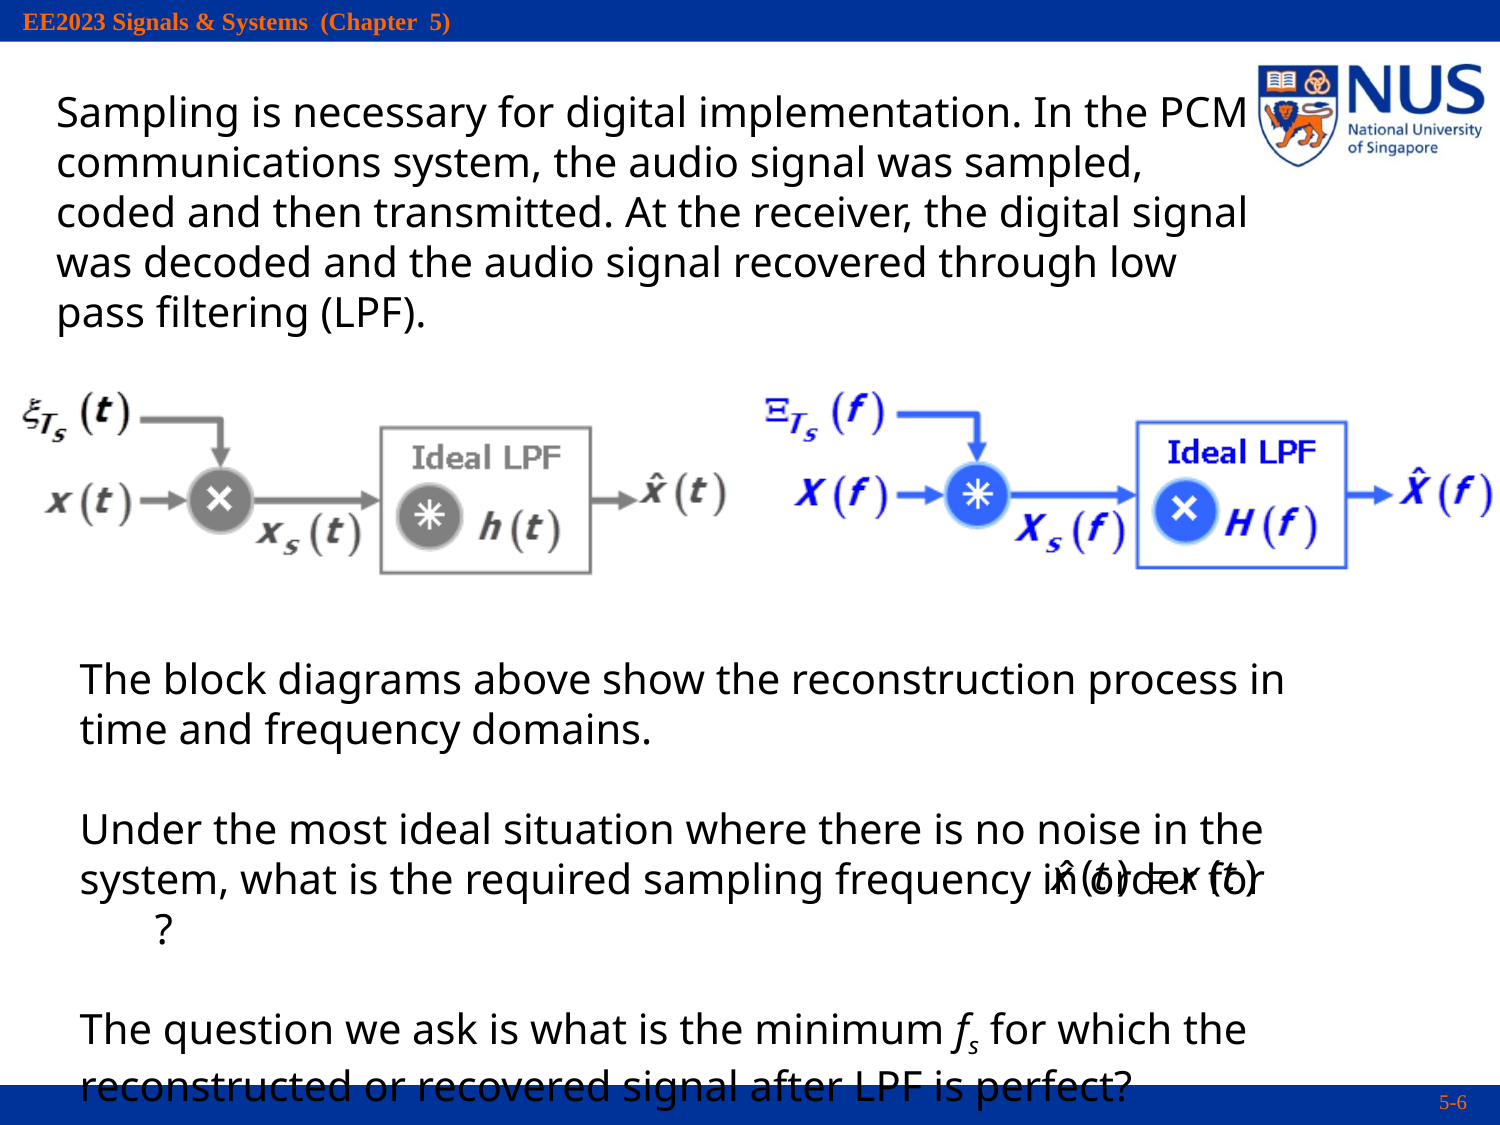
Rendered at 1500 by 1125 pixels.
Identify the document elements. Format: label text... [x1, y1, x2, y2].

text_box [1047, 852, 1265, 906]
picture [761, 385, 1498, 573]
text_box The block diagrams above show the reconstruction process in time and frequency domains. Under the most ideal situation where there is no noise in the system, what is the required sampling frequency in order for ? The question we ask is what is the minimum fs for which the reconstructed or recovered signal after LPF is perfect? [64, 645, 1388, 1117]
picture [1241, 50, 1500, 182]
picture [17, 387, 728, 577]
text_box Sampling is necessary for digital implementation. In the PCM communications system, the audio signal was sampled, coded and then transmitted. At the receiver, the digital signal was decoded and the audio signal recovered through low pass filtering (LPF). [41, 78, 1270, 343]
